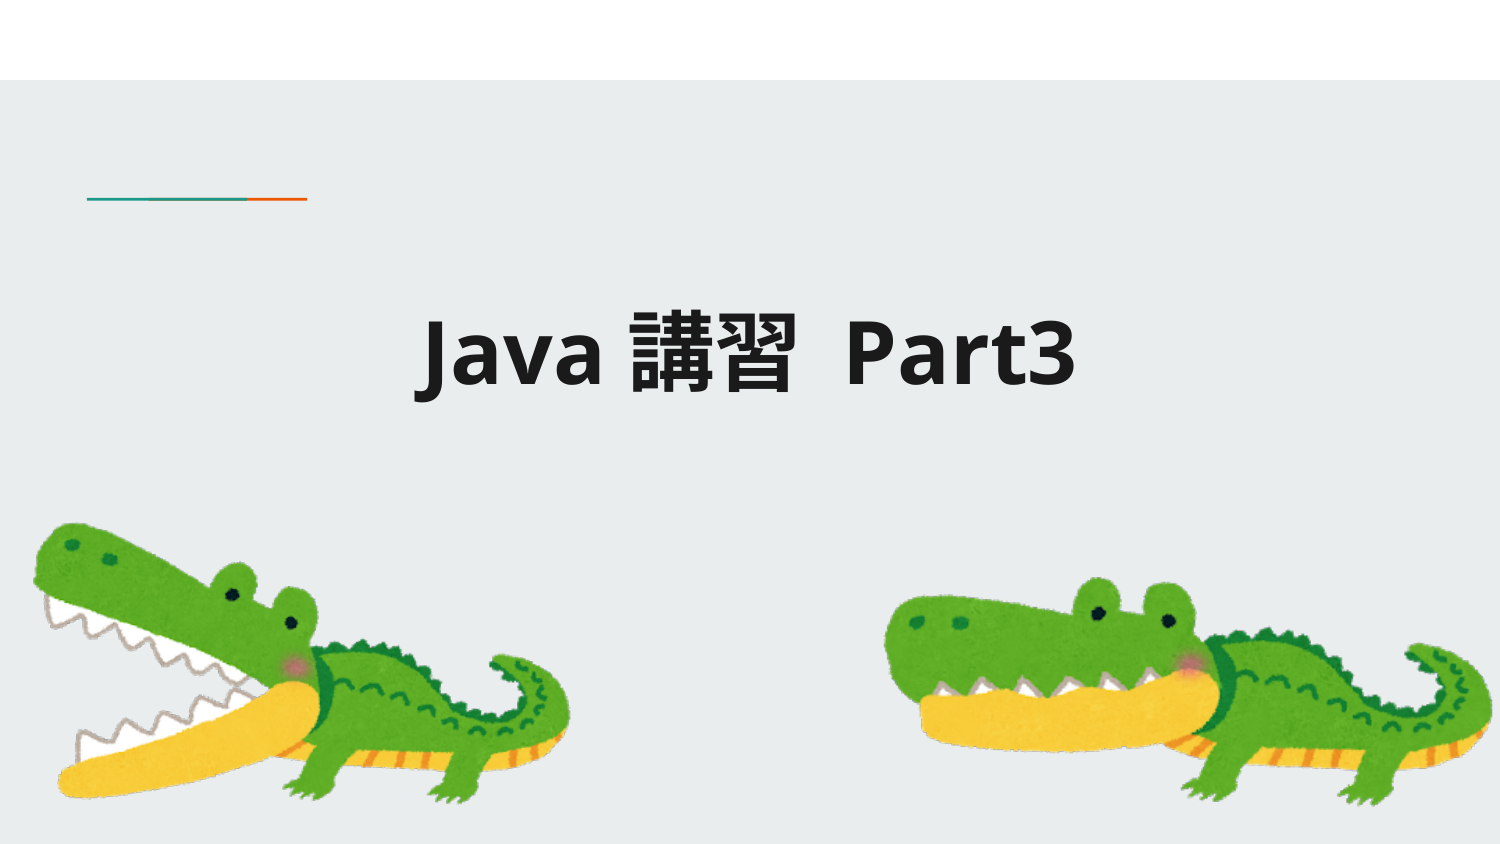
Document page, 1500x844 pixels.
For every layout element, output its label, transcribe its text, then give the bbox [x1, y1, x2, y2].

picture [24, 514, 580, 819]
picture [874, 562, 1500, 819]
title Java講習 Part3 [119, 213, 1381, 487]
